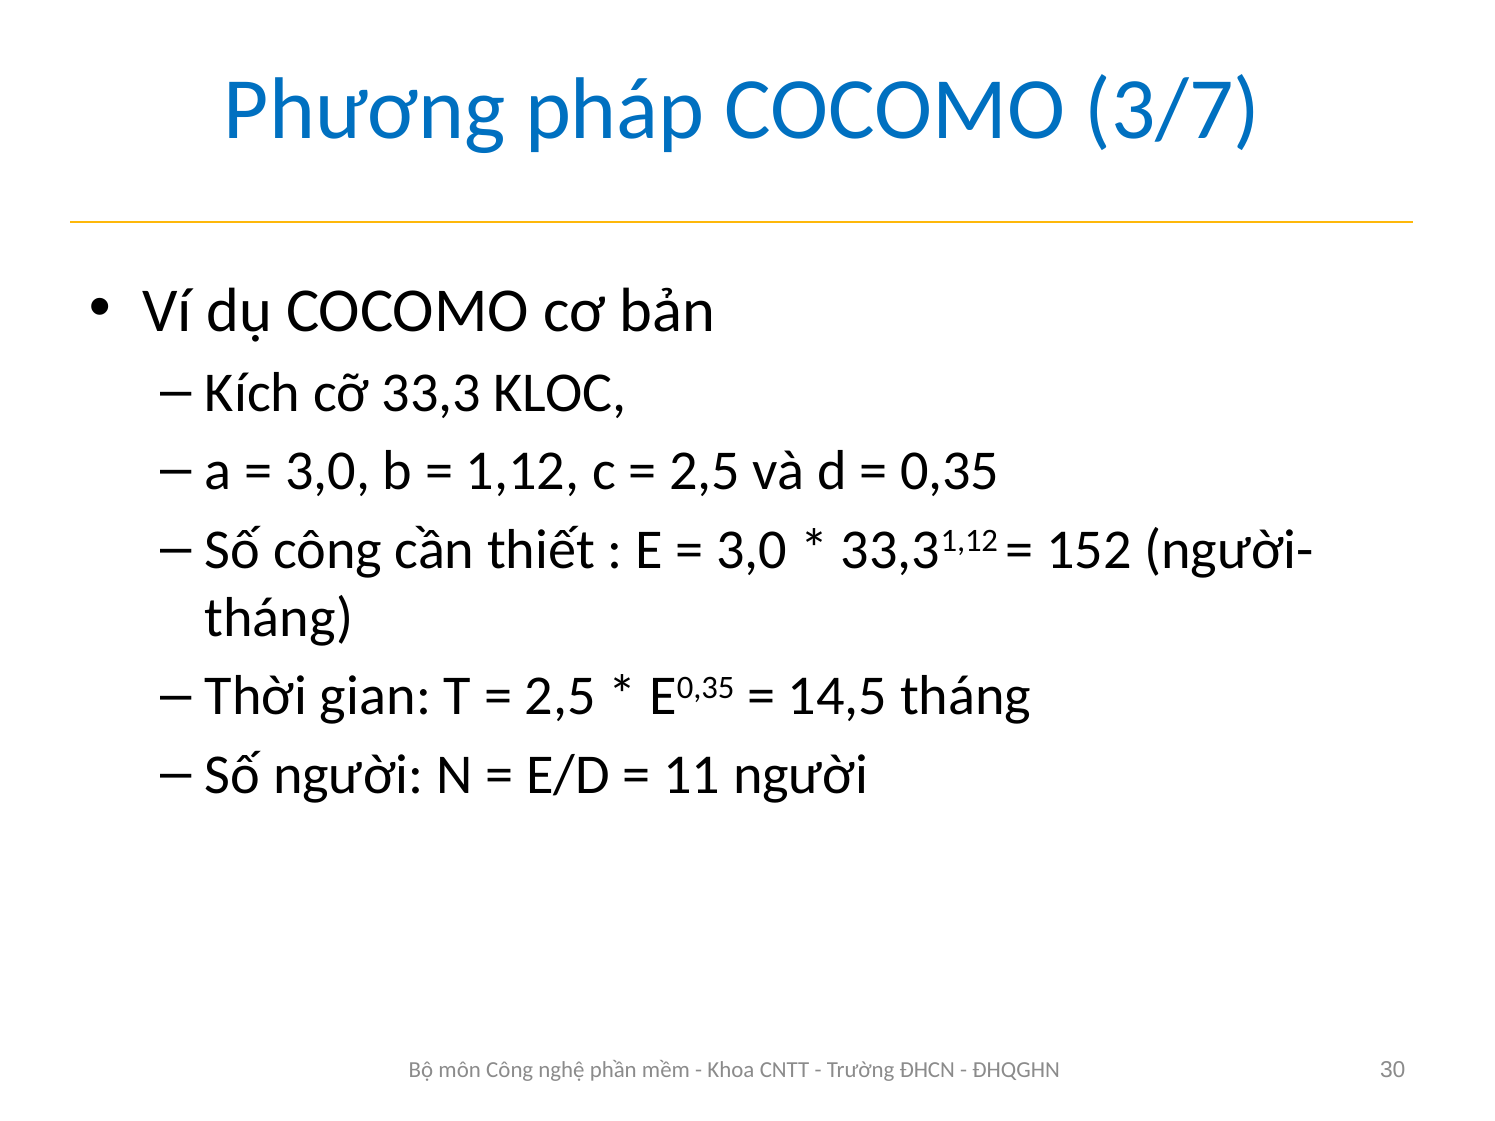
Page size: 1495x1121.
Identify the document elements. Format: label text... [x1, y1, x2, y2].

list Ví dụ COCOMO cơ bản Kích cỡ 33,3 KLOC, a = 3,0, b = 1,12, c = 2,5 và d = 0,35 Số công cần thiết : E = 3,0 * 33,31,12 = 152 (người-tháng) Thời gian: T = 2,5 * E0,35 = 14,5 tháng Số người: N = E/D = 11 người [74, 261, 1421, 1002]
footer Bộ môn Công nghệ phần mềm - Khoa CNTT - Trường ĐHCN - ĐHQGHN [372, 1038, 1071, 1099]
slide_number 30 [1071, 1038, 1420, 1099]
title Phương pháp COCOMO (3/7) [69, 10, 1416, 198]
